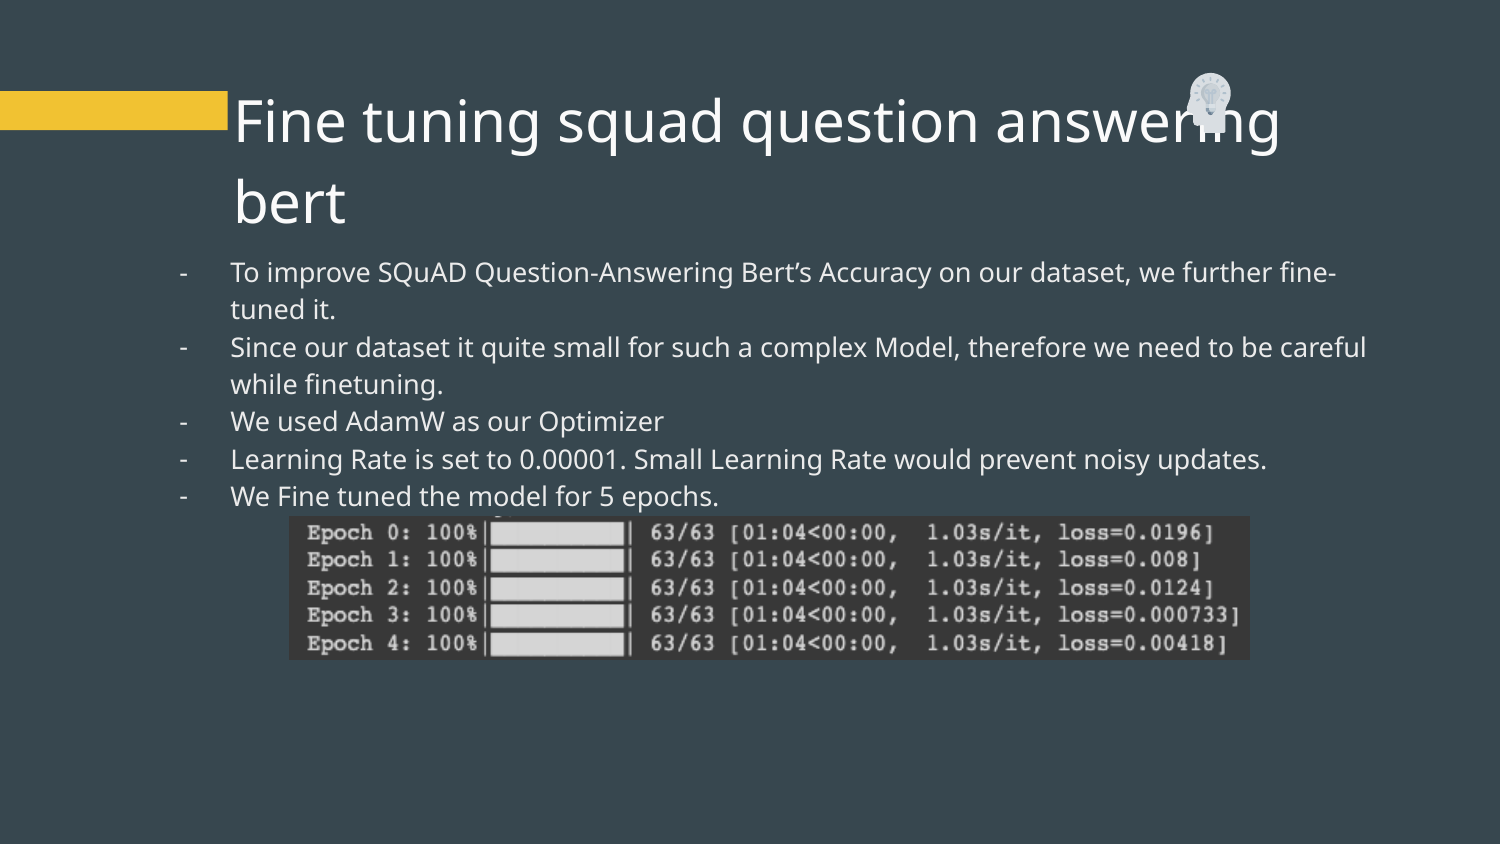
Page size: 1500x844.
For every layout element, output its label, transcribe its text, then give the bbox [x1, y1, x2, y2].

subtitle To improve SQuAD Question-Answering Bert’s Accuracy on our dataset, we further fine-tuned it. Since our dataset it quite small for such a complex Model, therefore we need to be careful while finetuning. We used AdamW as our Optimizer Learning Rate is set to 0.00001. Small Learning Rate would prevent noisy updates. We Fine tuned the model for 5 epochs. [140, 235, 1399, 744]
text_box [1185, 72, 1233, 134]
title Fine tuning squad question answering bert [218, 59, 1410, 142]
picture [289, 516, 1250, 660]
